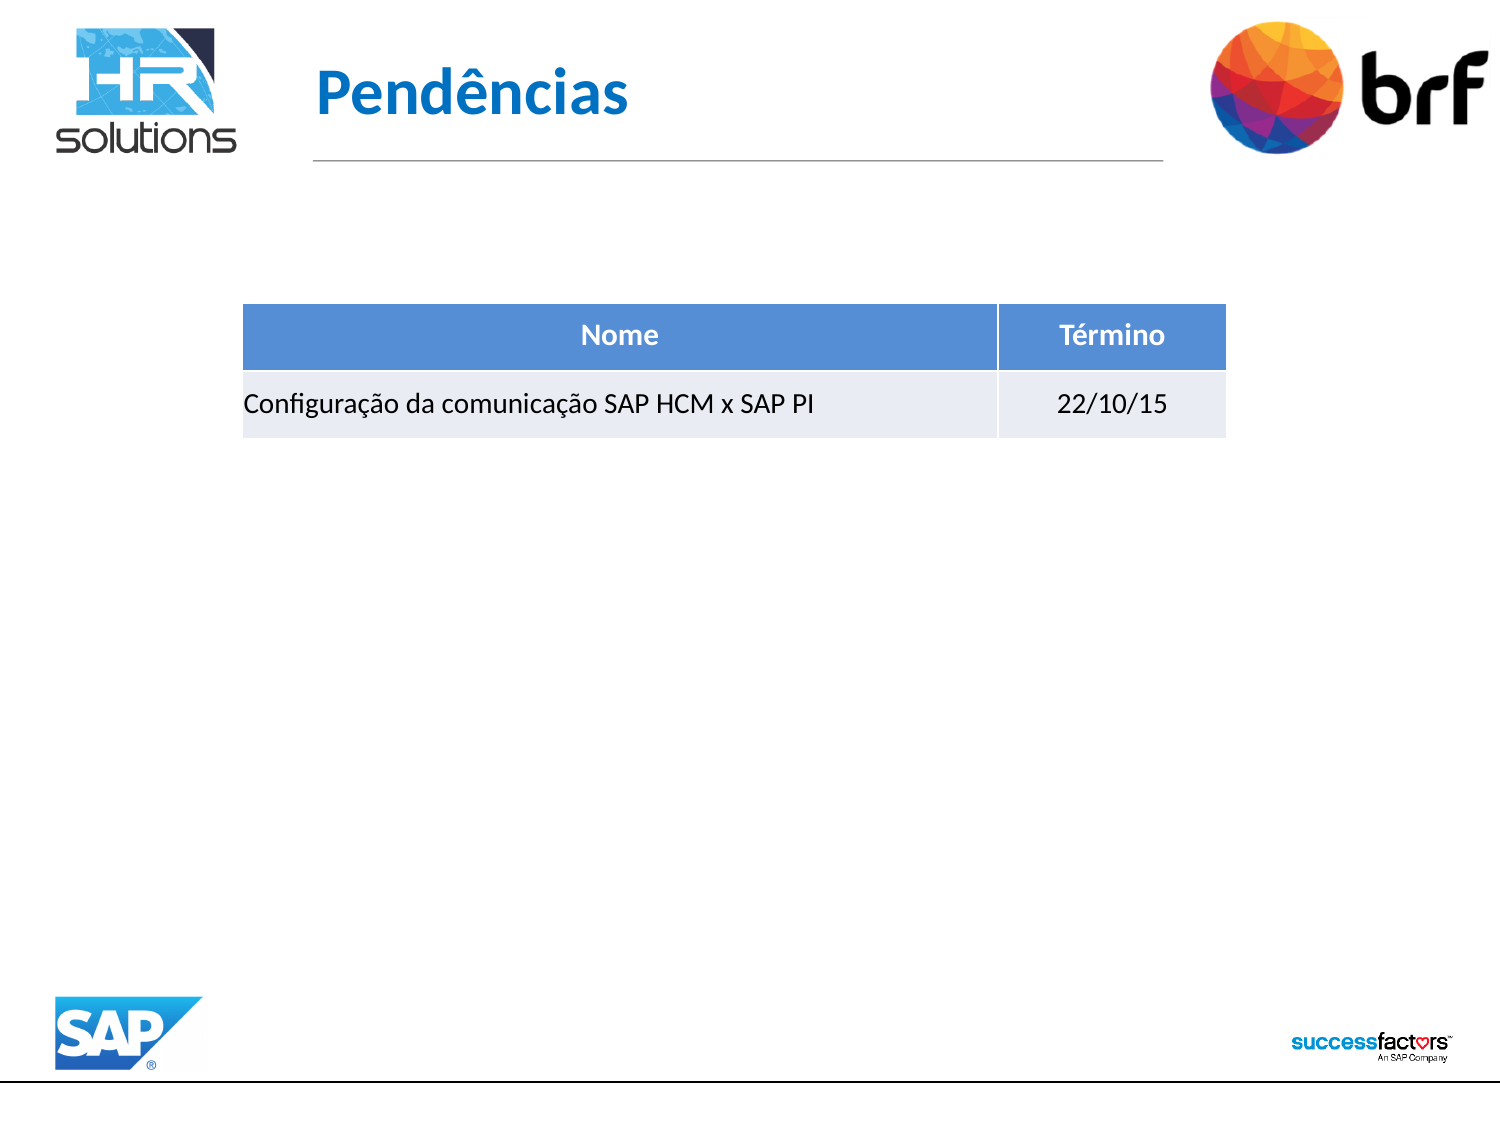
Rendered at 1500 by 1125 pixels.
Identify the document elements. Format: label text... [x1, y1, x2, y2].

table_cell 22/10/15 [999, 372, 1226, 438]
picture [1281, 1019, 1463, 1075]
picture [1197, 9, 1500, 167]
picture [53, 20, 240, 155]
table_cell Configuração da comunicação SAP HCM x SAP PI [243, 372, 997, 438]
table_header Término [999, 304, 1226, 370]
picture [53, 994, 210, 1073]
table_header Nome [243, 304, 997, 370]
title Pendências [301, 23, 1227, 154]
